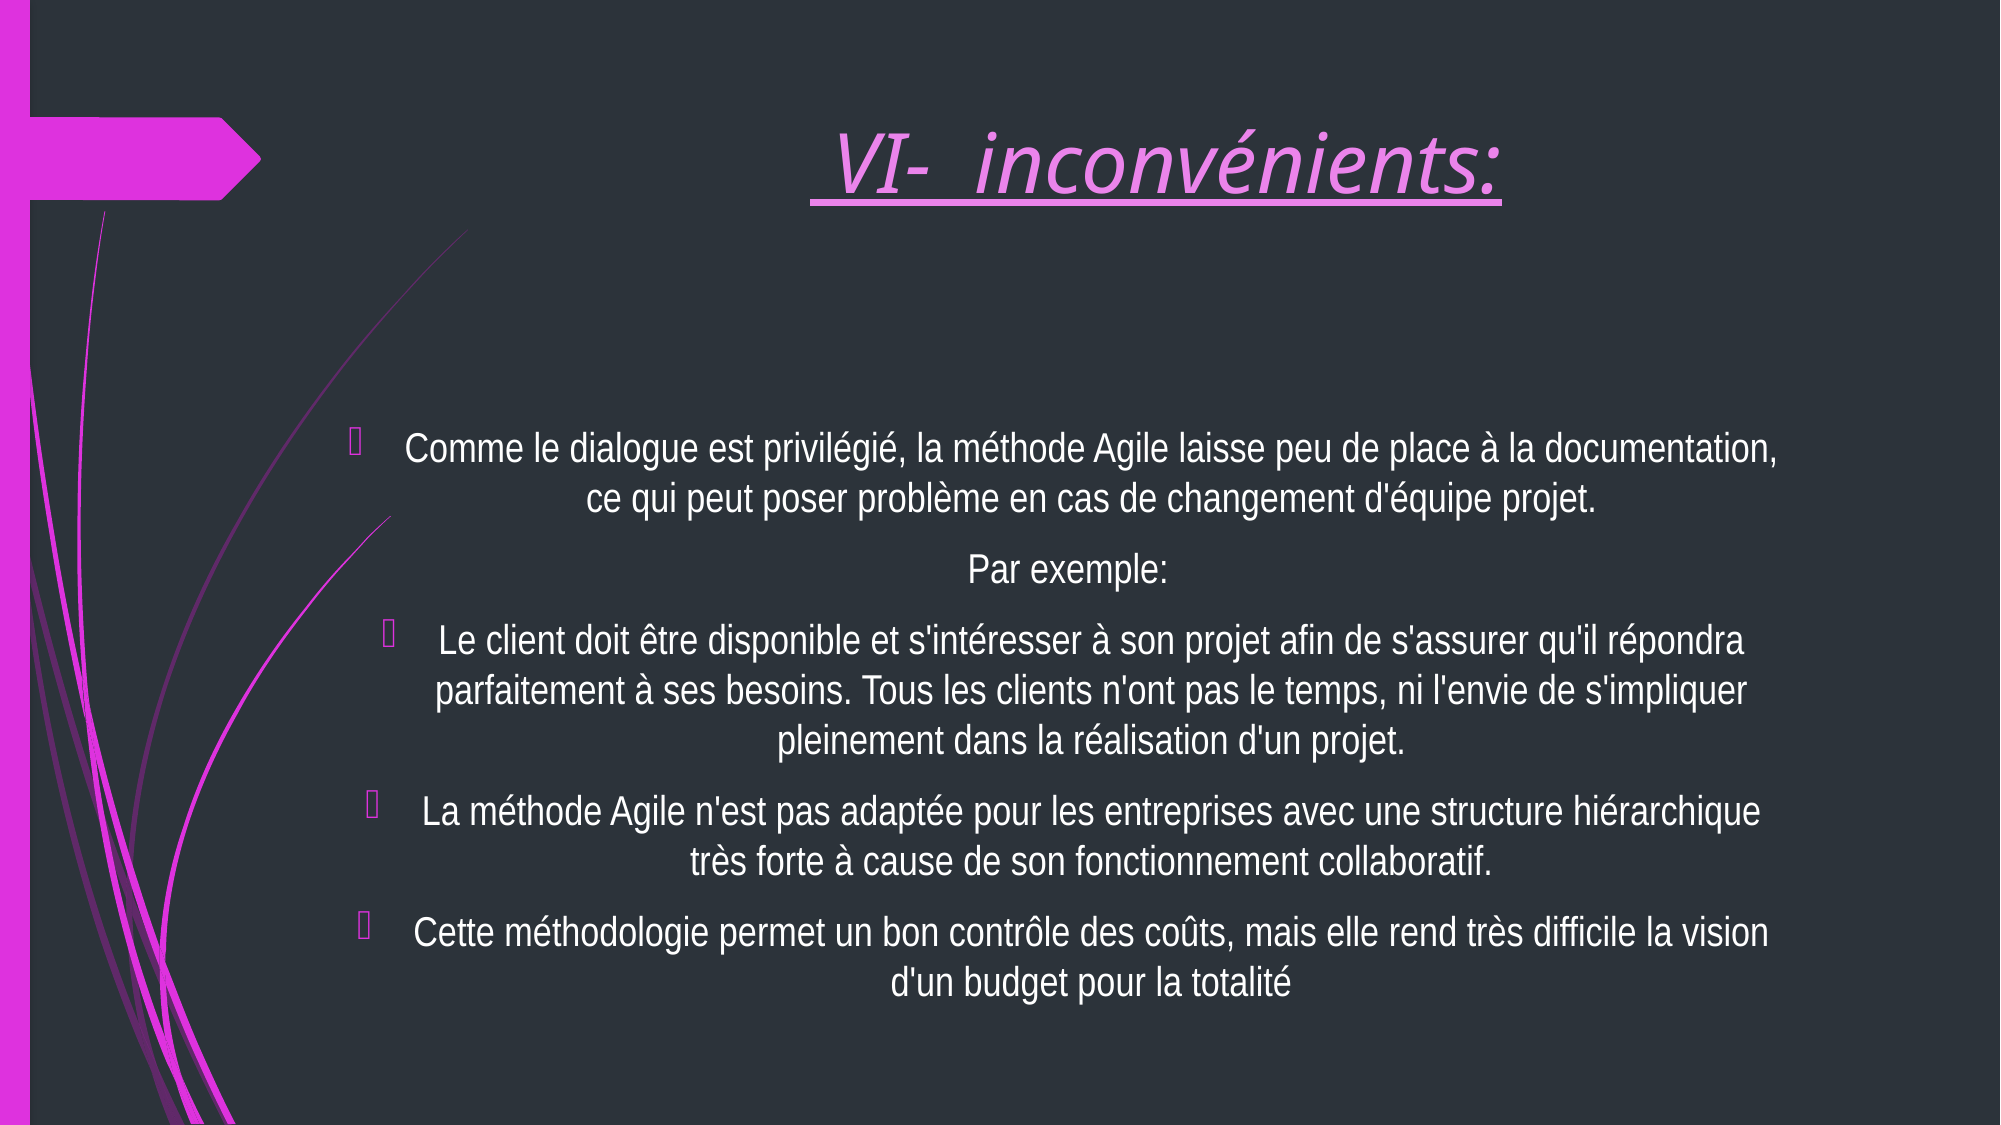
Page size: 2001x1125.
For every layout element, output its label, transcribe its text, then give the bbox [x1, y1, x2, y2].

list Comme le dialogue est privilégié, la méthode Agile laisse peu de place à la documentation, ce qui peut poser problème en cas de changement d'équipe projet. Par exemple: Le client doit être disponible et s'intéresser à son projet afin de s'assurer qu'il répondra parfaitement à ses besoins. Tous les clients n'ont pas le temps, ni l'envie de s'impliquer pleinement dans la réalisation d'un projet. La méthode Agile n'est pas adaptée pour les entreprises avec une structure hiérarchique très forte à cause de son fonctionnement collaboratif. Cette méthodologie permet un bon contrôle des coûts, mais elle rend très difficile la vision d'un budget pour la totalité [332, 412, 1795, 1033]
title VI- inconvénients: [425, 102, 1888, 313]
